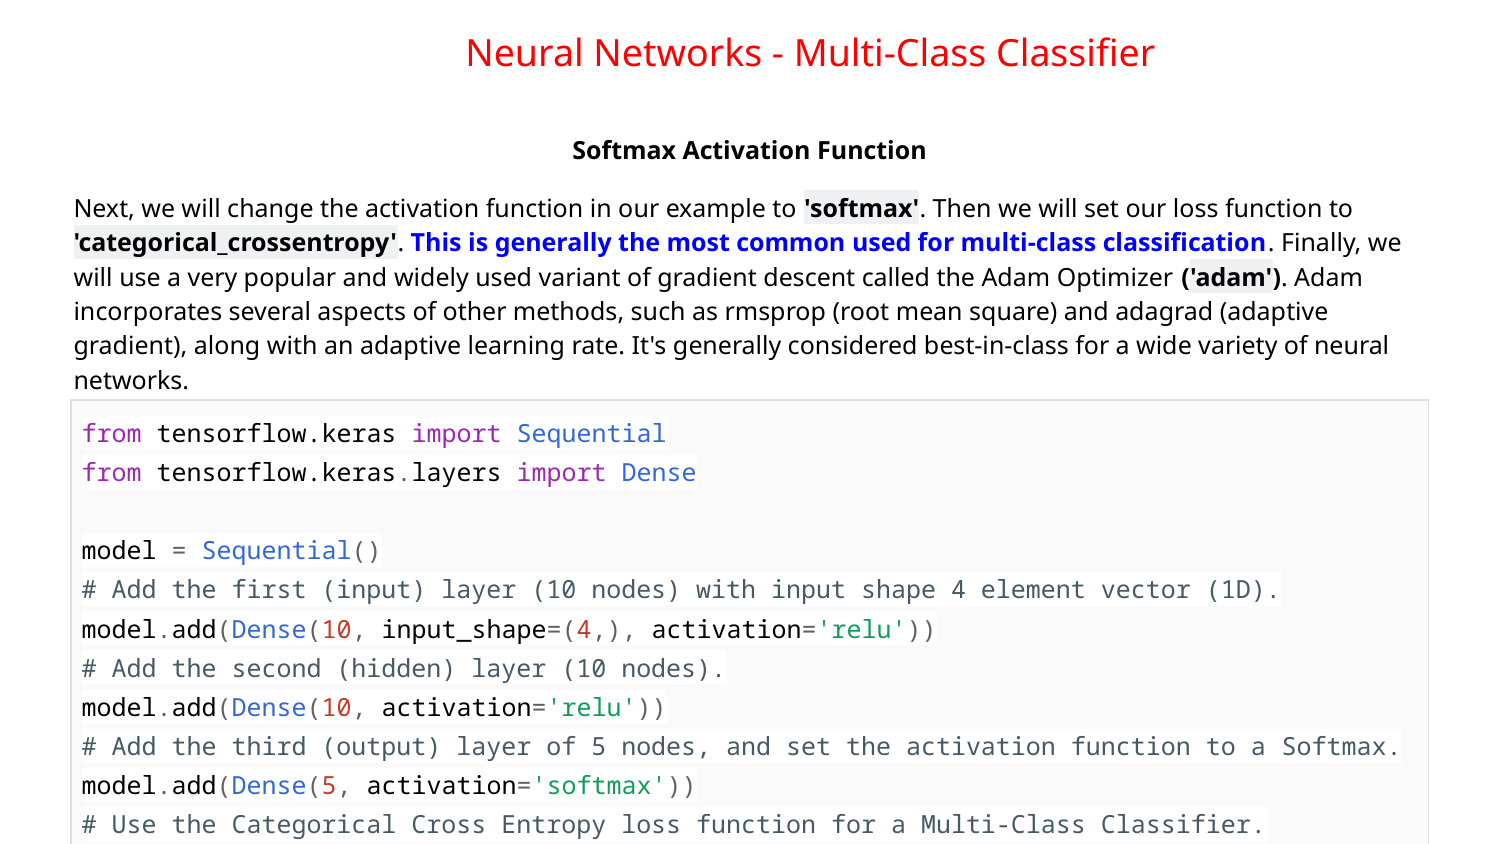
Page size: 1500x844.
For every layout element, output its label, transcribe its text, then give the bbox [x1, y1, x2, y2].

text_box Softmax Activation Function Next, we will change the activation function in our example to 'softmax'. Then we will set our loss function to 'categorical_crossentropy'. This is generally the most common used for multi-class classification. Finally, we will use a very popular and widely used variant of gradient descent called the Adam Optimizer ('adam'). Adam incorporates several aspects of other methods, such as rmsprop (root mean square) and adagrad (adaptive gradient), along with an adaptive learning rate. It's generally considered best-in-class for a wide variety of neural networks. [58, 119, 1442, 826]
table_header from tensorflow.keras import Sequential from tensorflow.keras.layers import Dense model = Sequential() # Add the first (input) layer (10 nodes) with input shape 4 element vector (1D). model.add(Dense(10, input_shape=(4,), activation='relu')) # Add the second (hidden) layer (10 nodes). model.add(Dense(10, activation='relu')) # Add the third (output) layer of 5 nodes, and set the activation function to a Softmax. model.add(Dense(5, activation='softmax')) # Use the Categorical Cross Entropy loss function for a Multi-Class Classifier. model.compile(loss='categorical_crossentropy', optimizer='adam', metrics=['accuracy']) [72, 401, 1428, 844]
subtitle Neural Networks - Multi-Class Classifier [111, 19, 1500, 150]
